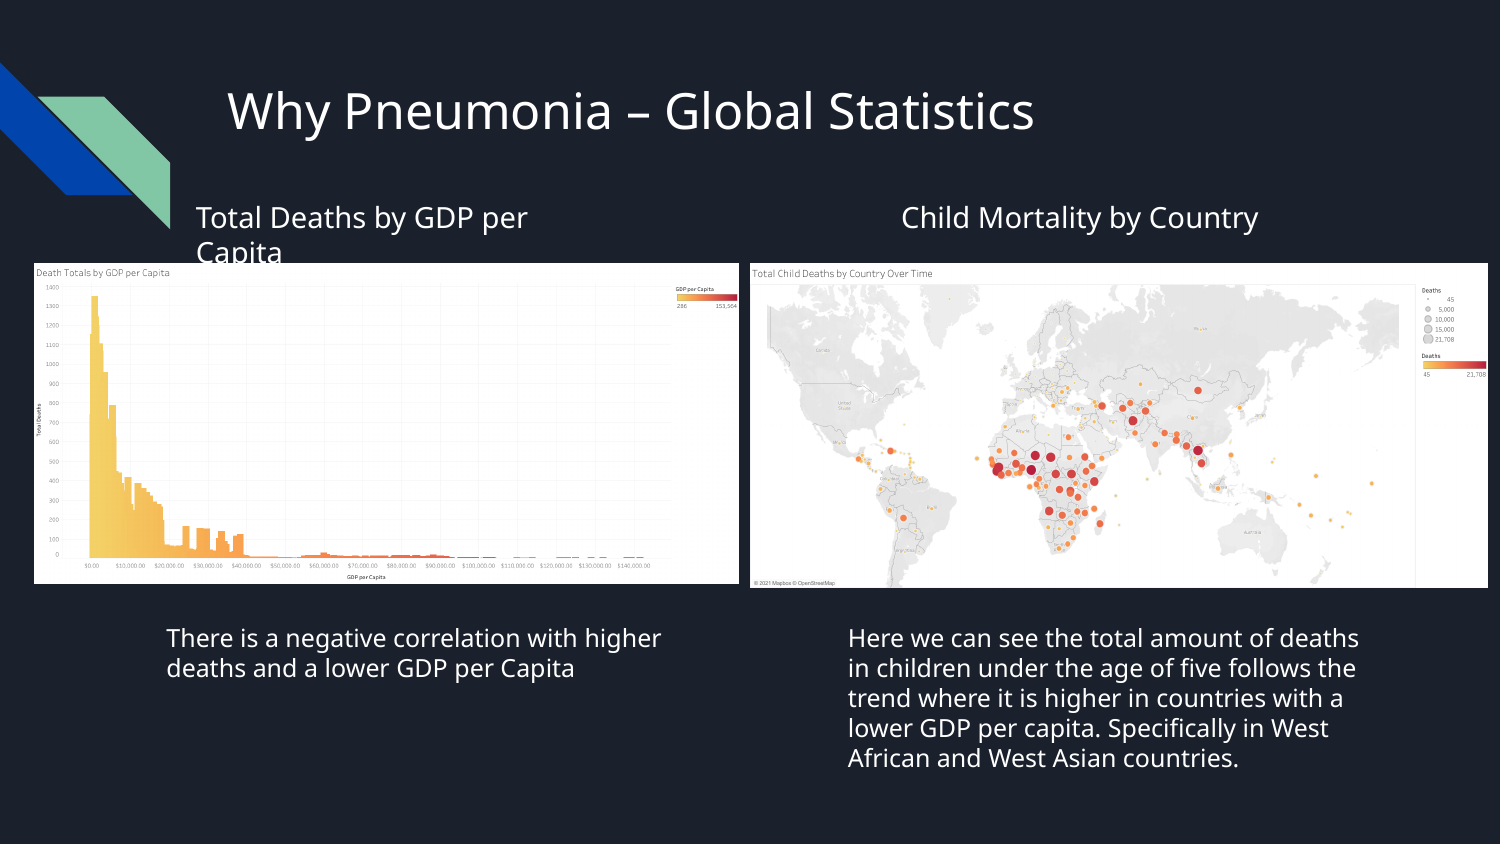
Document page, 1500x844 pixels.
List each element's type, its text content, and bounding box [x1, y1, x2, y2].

picture [33, 263, 739, 584]
picture [750, 263, 1488, 588]
title Why Pneumonia – Global Statistics [212, 64, 1368, 215]
text_box Total Deaths by GDP per Capita [180, 183, 621, 262]
text_box Child Mortality by Country [885, 183, 1326, 249]
text_box Here we can see the total amount of deaths in children under the age of five follows the trend where it is higher in countries with a lower GDP per capita. Specifically in West African and West Asian countries. [832, 607, 1379, 788]
text_box There is a negative correlation with higher deaths and a lower GDP per Capita [151, 607, 698, 698]
